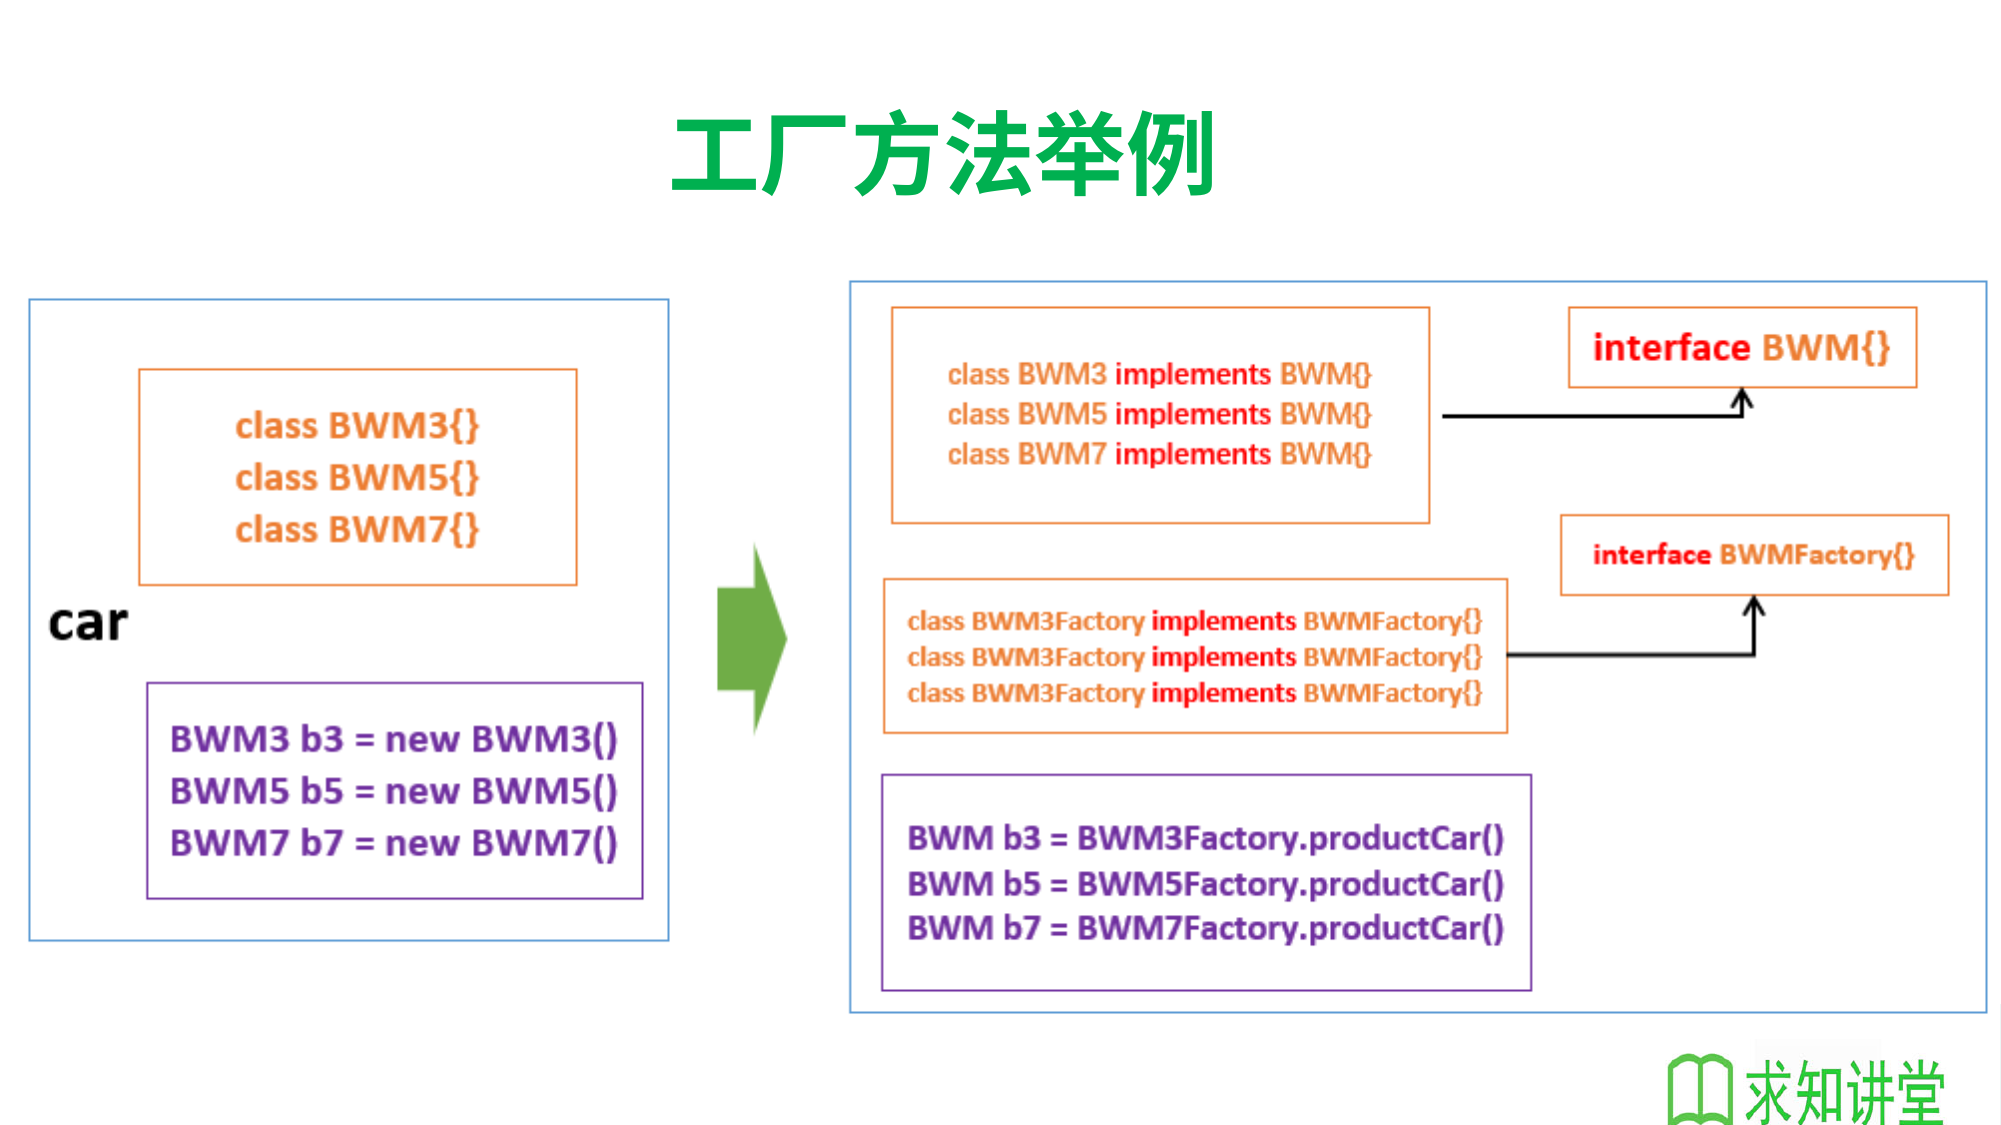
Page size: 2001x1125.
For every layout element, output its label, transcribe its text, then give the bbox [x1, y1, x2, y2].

picture [0, 0, 2001, 1125]
title 工厂方法举例 [653, 101, 1363, 244]
